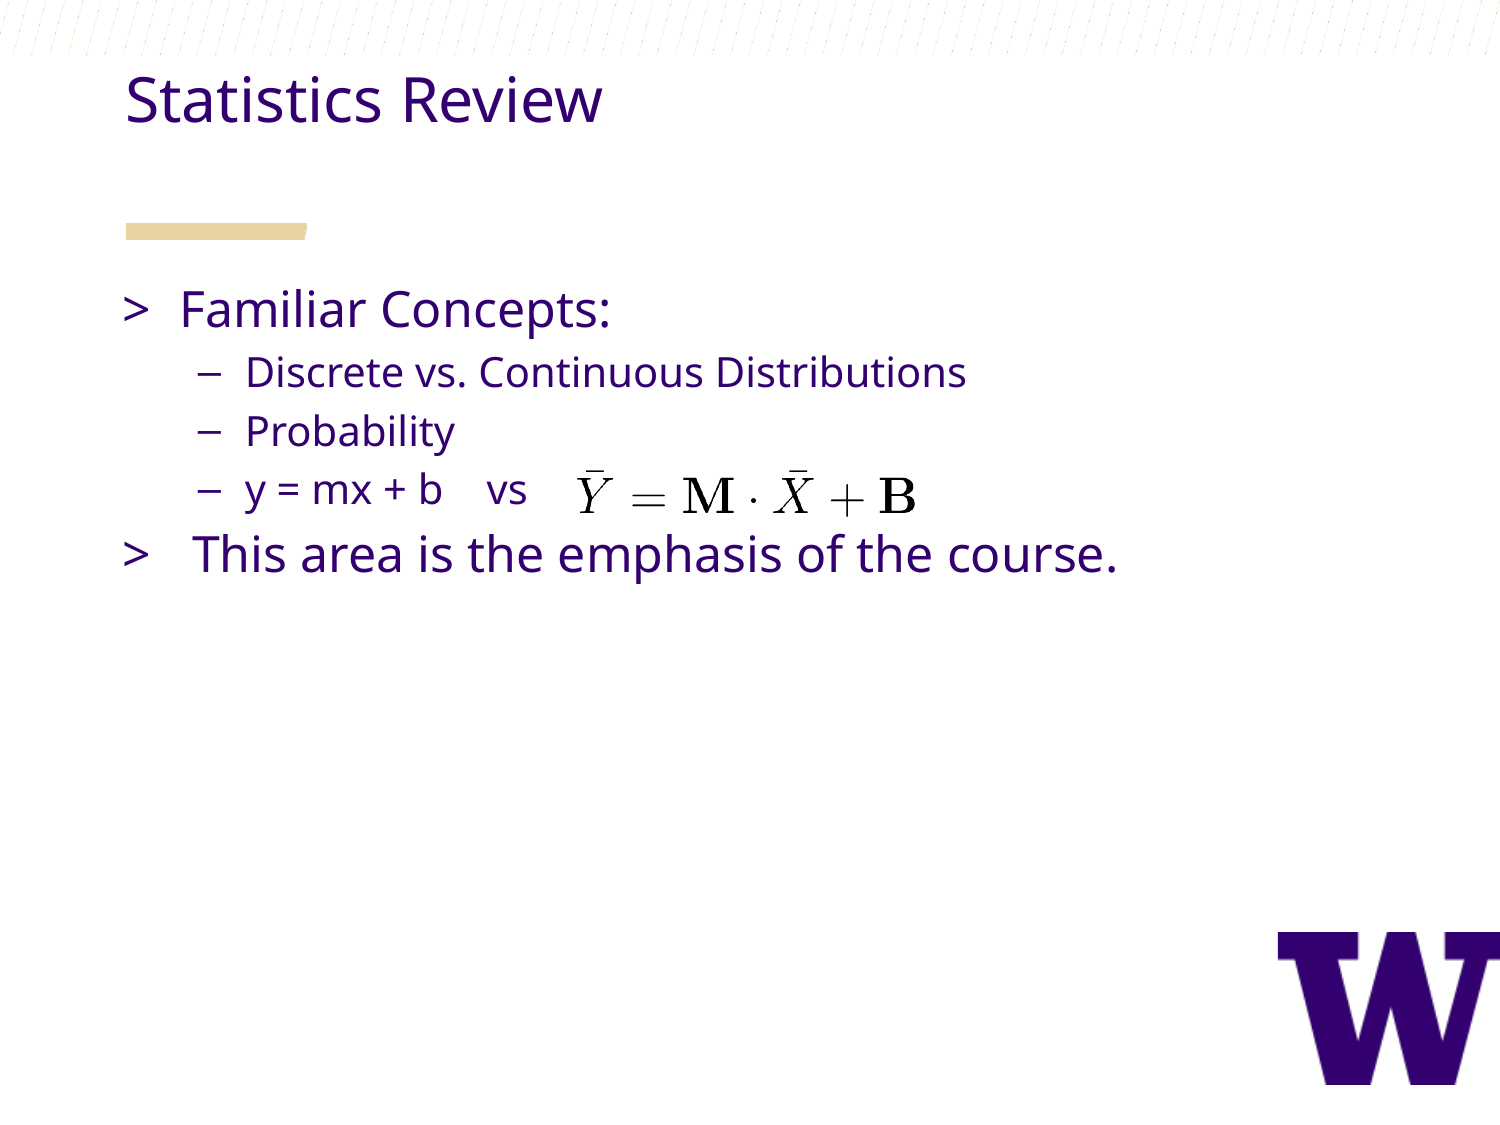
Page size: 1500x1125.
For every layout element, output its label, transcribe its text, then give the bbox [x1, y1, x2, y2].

list Familiar Concepts: Discrete vs. Continuous Distributions Probability y = mx + b vs This area is the emphasis of the course. [108, 270, 1453, 893]
picture [577, 469, 915, 517]
picture [0, 0, 1500, 56]
list Statistics Review [110, 60, 1453, 224]
